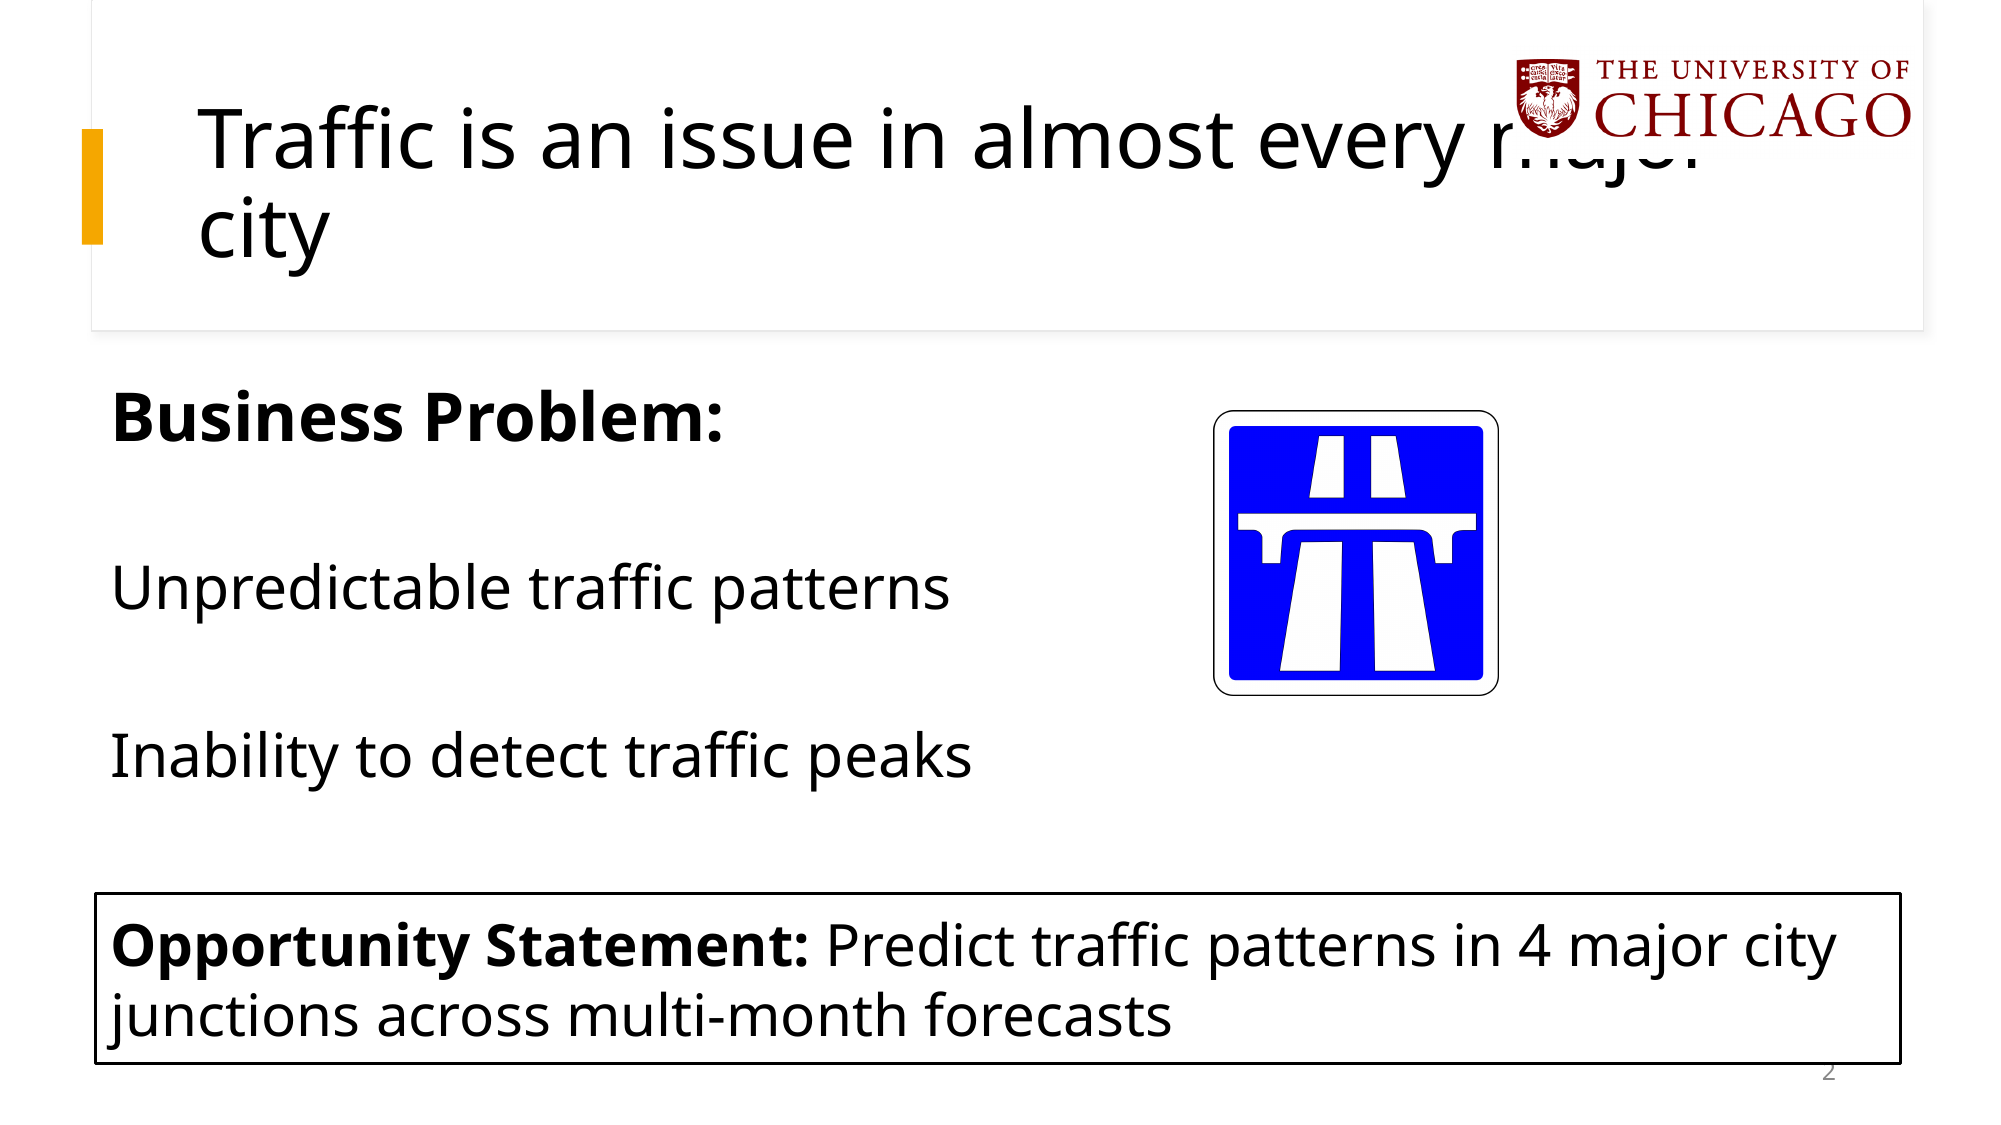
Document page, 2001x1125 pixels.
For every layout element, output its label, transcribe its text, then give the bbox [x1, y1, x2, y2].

picture [1512, 44, 1915, 159]
list Business Problem: Unpredictable traffic patterns Inability to detect traffic peaks Lack of insight on where to invest infrastructure resources [95, 354, 1905, 966]
text_box Opportunity Statement: Predict traffic patterns in 4 major city junctions across multi-month forecasts [95, 893, 1901, 1064]
title Traffic is an issue in almost every major city [183, 90, 1851, 284]
picture [1213, 409, 1499, 696]
slide_number ‹#› [1401, 1064, 1851, 1103]
